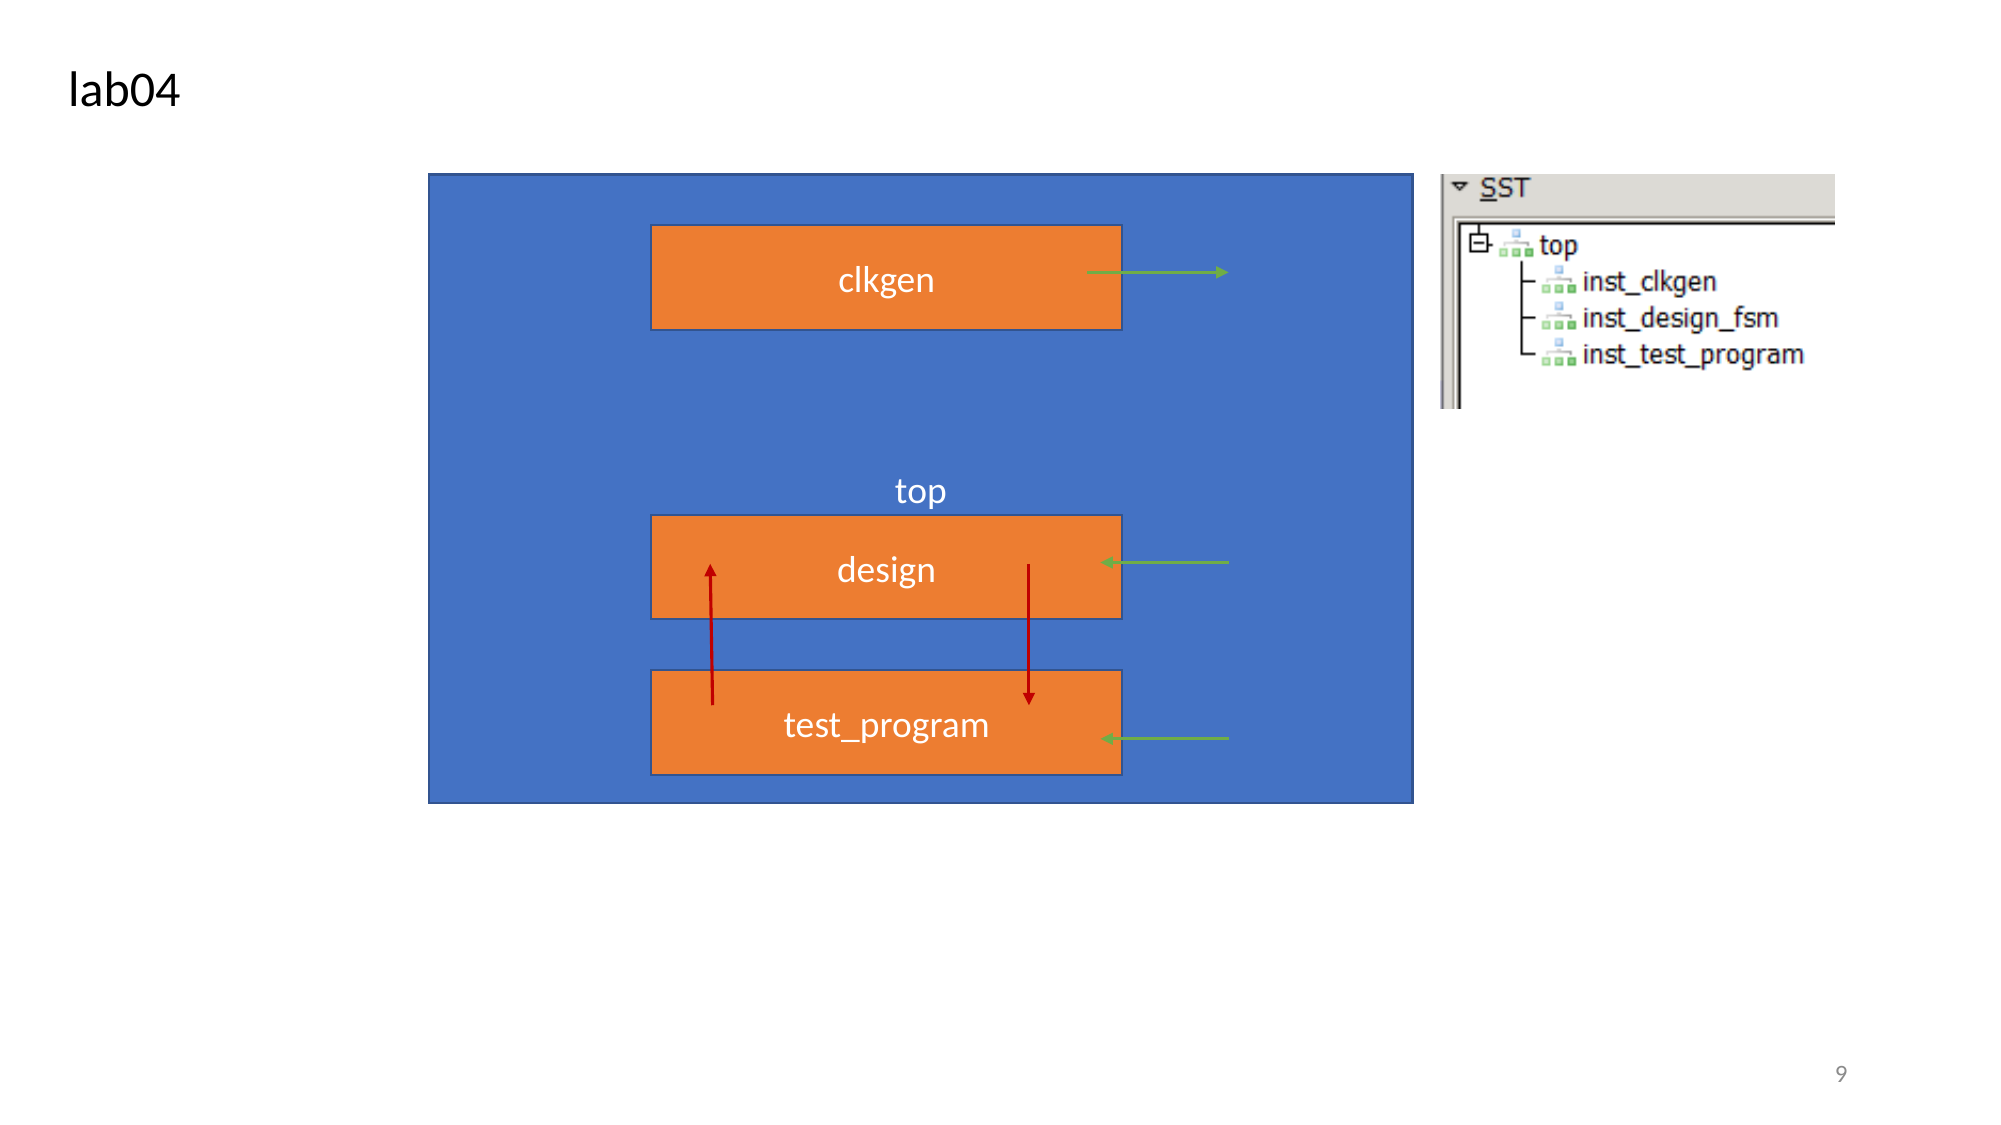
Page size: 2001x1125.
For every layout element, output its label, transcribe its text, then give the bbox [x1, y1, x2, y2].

text_box design [650, 514, 1123, 620]
text_box clkgen [650, 224, 1123, 331]
picture [1440, 174, 1835, 409]
text_box top [428, 173, 1414, 804]
title lab04 [53, 40, 1863, 140]
text_box test_program [650, 669, 1123, 776]
slide_number 9 [1412, 1042, 1863, 1103]
